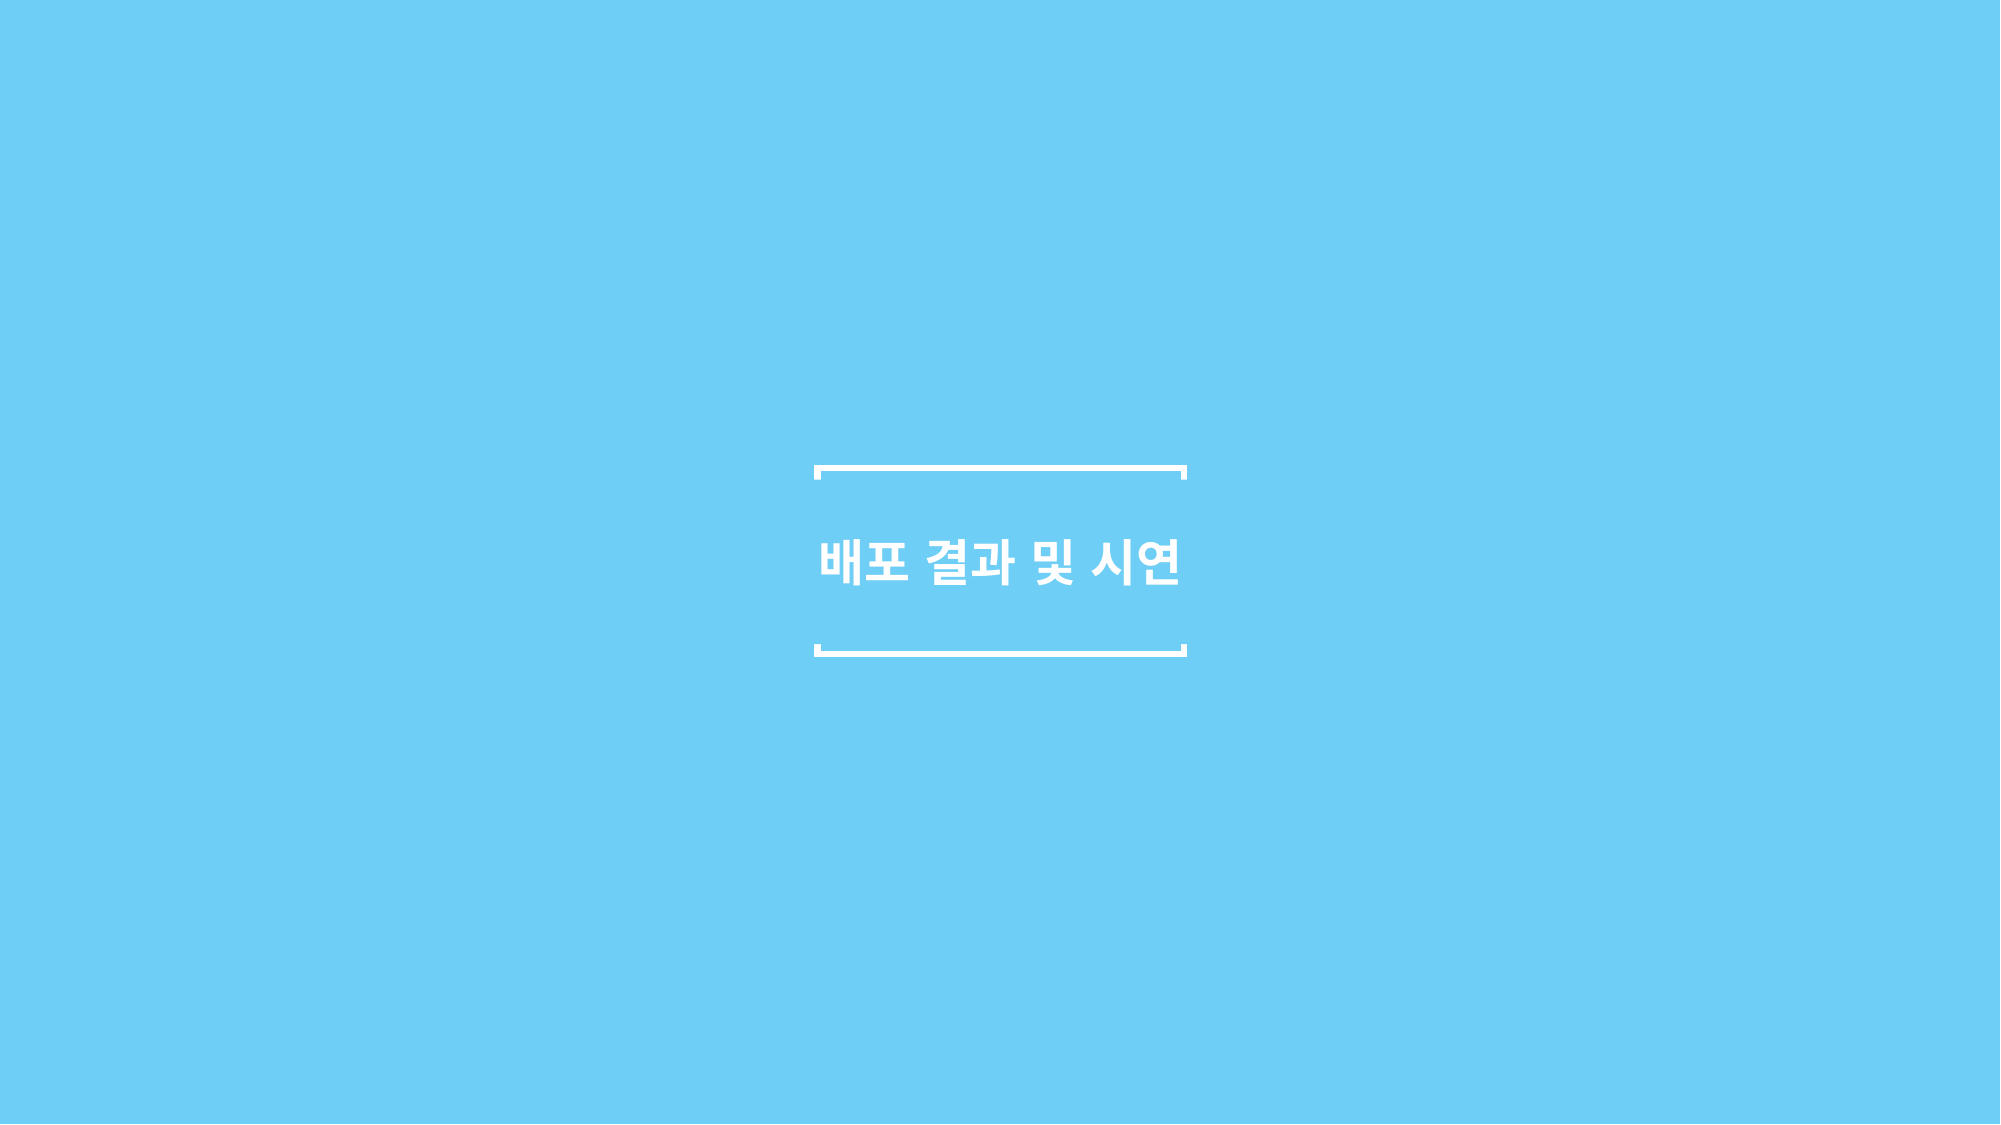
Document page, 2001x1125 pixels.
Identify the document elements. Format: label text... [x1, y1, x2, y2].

text_box [817, 467, 1185, 479]
text_box [817, 645, 1185, 655]
text_box [0, 0, 2000, 1124]
text_box 배포 결과 및 시연 [790, 479, 1211, 645]
